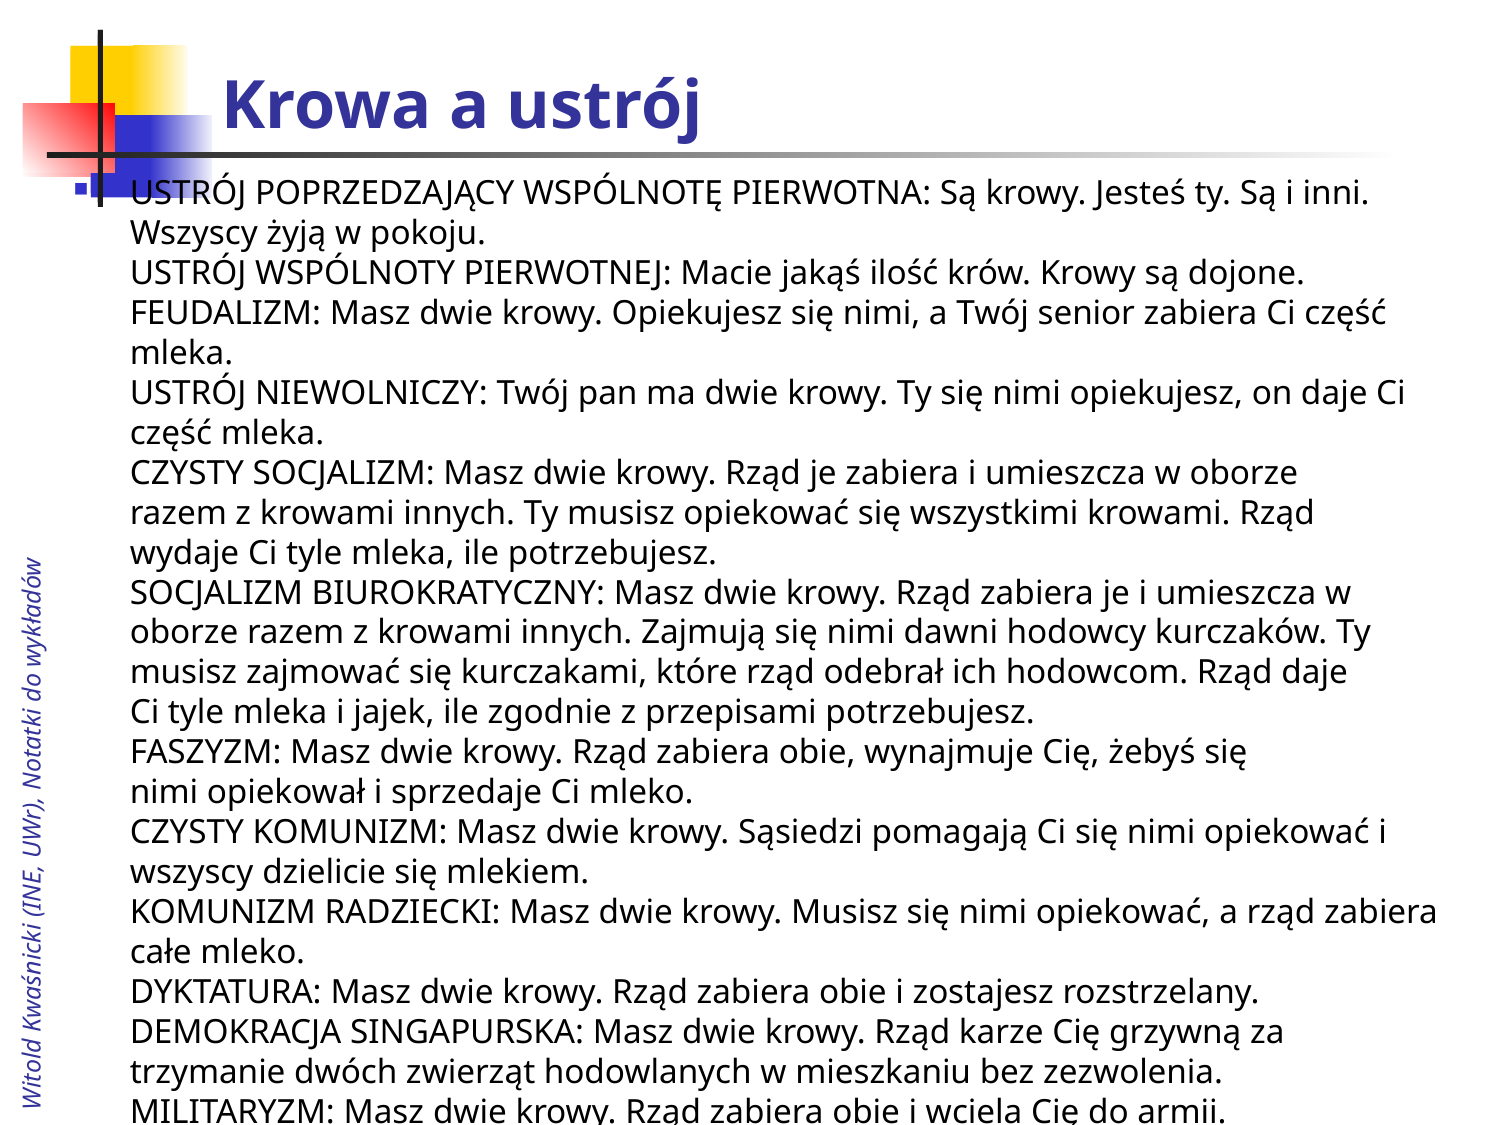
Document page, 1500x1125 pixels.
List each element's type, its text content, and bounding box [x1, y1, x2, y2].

slide_number Witold Kwaśnicki (INE, UWr), Notatki do wykładów [0, 385, 54, 1125]
title Krowa a ustrój [206, 12, 1450, 149]
list USTRÓJ POPRZEDZAJĄCY WSPÓLNOTĘ PIERWOTNA: Są krowy. Jesteś ty. Są i inni. Wszyscy żyją w pokoju. USTRÓJ WSPÓLNOTY PIERWOTNEJ: Macie jakąś ilość krów. Krowy są dojone. FEUDALIZM: Masz dwie krowy. Opiekujesz się nimi, a Twój senior zabiera Ci część mleka. USTRÓJ NIEWOLNICZY: Twój pan ma dwie krowy. Ty się nimi opiekujesz, on daje Ci część mleka. CZYSTY SOCJALIZM: Masz dwie krowy. Rząd je zabiera i umieszcza w oborze razem z krowami innych. Ty musisz opiekować się wszystkimi krowami. Rząd wydaje Ci tyle mleka, ile potrzebujesz. SOCJALIZM BIUROKRATYCZNY: Masz dwie krowy. Rząd zabiera je i umieszcza w oborze razem z krowami innych. Zajmują się nimi dawni hodowcy kurczaków. Ty musisz zajmować się kurczakami, które rząd odebrał ich hodowcom. Rząd daje Ci tyle mleka i jajek, ile zgodnie z przepisami potrzebujesz. FASZYZM: Masz dwie krowy. Rząd zabiera obie, wynajmuje Cię, żebyś się nimi opiekował i sprzedaje Ci mleko. CZYSTY KOMUNIZM: Masz dwie krowy. Sąsiedzi pomagają Ci się nimi opiekować i wszyscy dzielicie się mlekiem. KOMUNIZM RADZIECKI: Masz dwie krowy. Musisz się nimi opiekować, a rząd zabiera całe mleko. DYKTATURA: Masz dwie krowy. Rząd zabiera obie i zostajesz rozstrzelany. DEMOKRACJA SINGAPURSKA: Masz dwie krowy. Rząd karze Cię grzywną za trzymanie dwóch zwierząt hodowlanych w mieszkaniu bez zezwolenia. MILITARYZM: Masz dwie krowy. Rząd zabiera obie i wciela Cię do armii. [58, 164, 1469, 1125]
